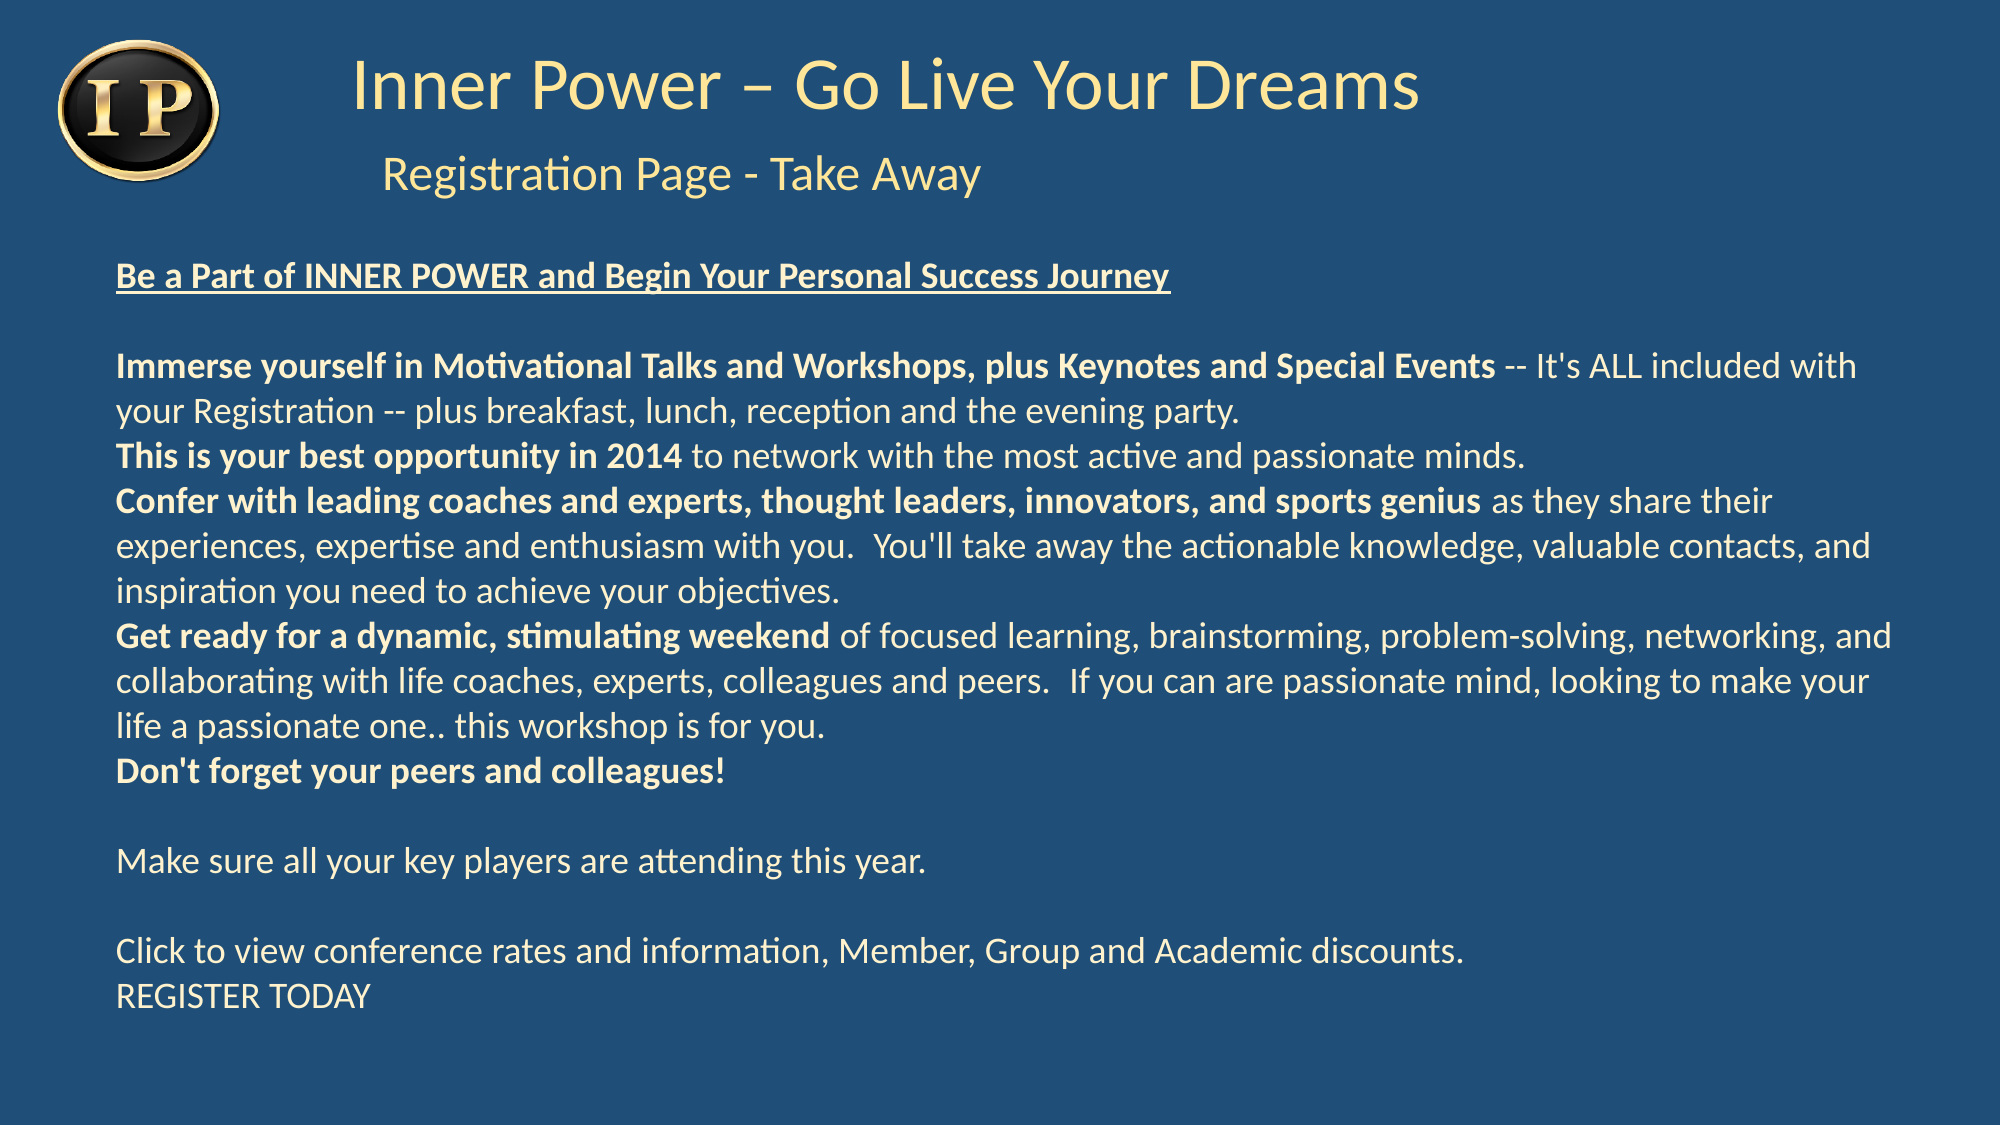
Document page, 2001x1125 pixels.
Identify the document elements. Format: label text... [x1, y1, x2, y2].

text_box Be a Part of INNER POWER and Begin Your Personal Success Journey Immerse yourself in Motivational Talks and Workshops, plus Keynotes and Special Events -- It's ALL included with your Registration -- plus breakfast, lunch, reception and the evening party. This is your best opportunity in 2014 to network with the most active and passionate minds. Confer with leading coaches and experts, thought leaders, innovators, and sports genius as they share their experiences, expertise and enthusiasm with you. You'll take away the actionable knowledge, valuable contacts, and inspiration you need to achieve your objectives. Get ready for a dynamic, stimulating weekend of focused learning, brainstorming, problem-solving, networking, and collaborating with life coaches, experts, colleagues and peers. If you can are passionate mind, looking to make your life a passionate one.. this workshop is for you. Don't forget your peers and colleagues! Make sure all your key players are attending this year. Click to view conference rates and information, Member, Group and Academic discounts. REGISTER TODAY [40, 247, 1937, 1107]
text_box Registration Page - Take Away [367, 132, 997, 208]
text_box Inner Power – Go Live Your Dreams [337, 26, 1437, 132]
picture [0, 0, 306, 249]
